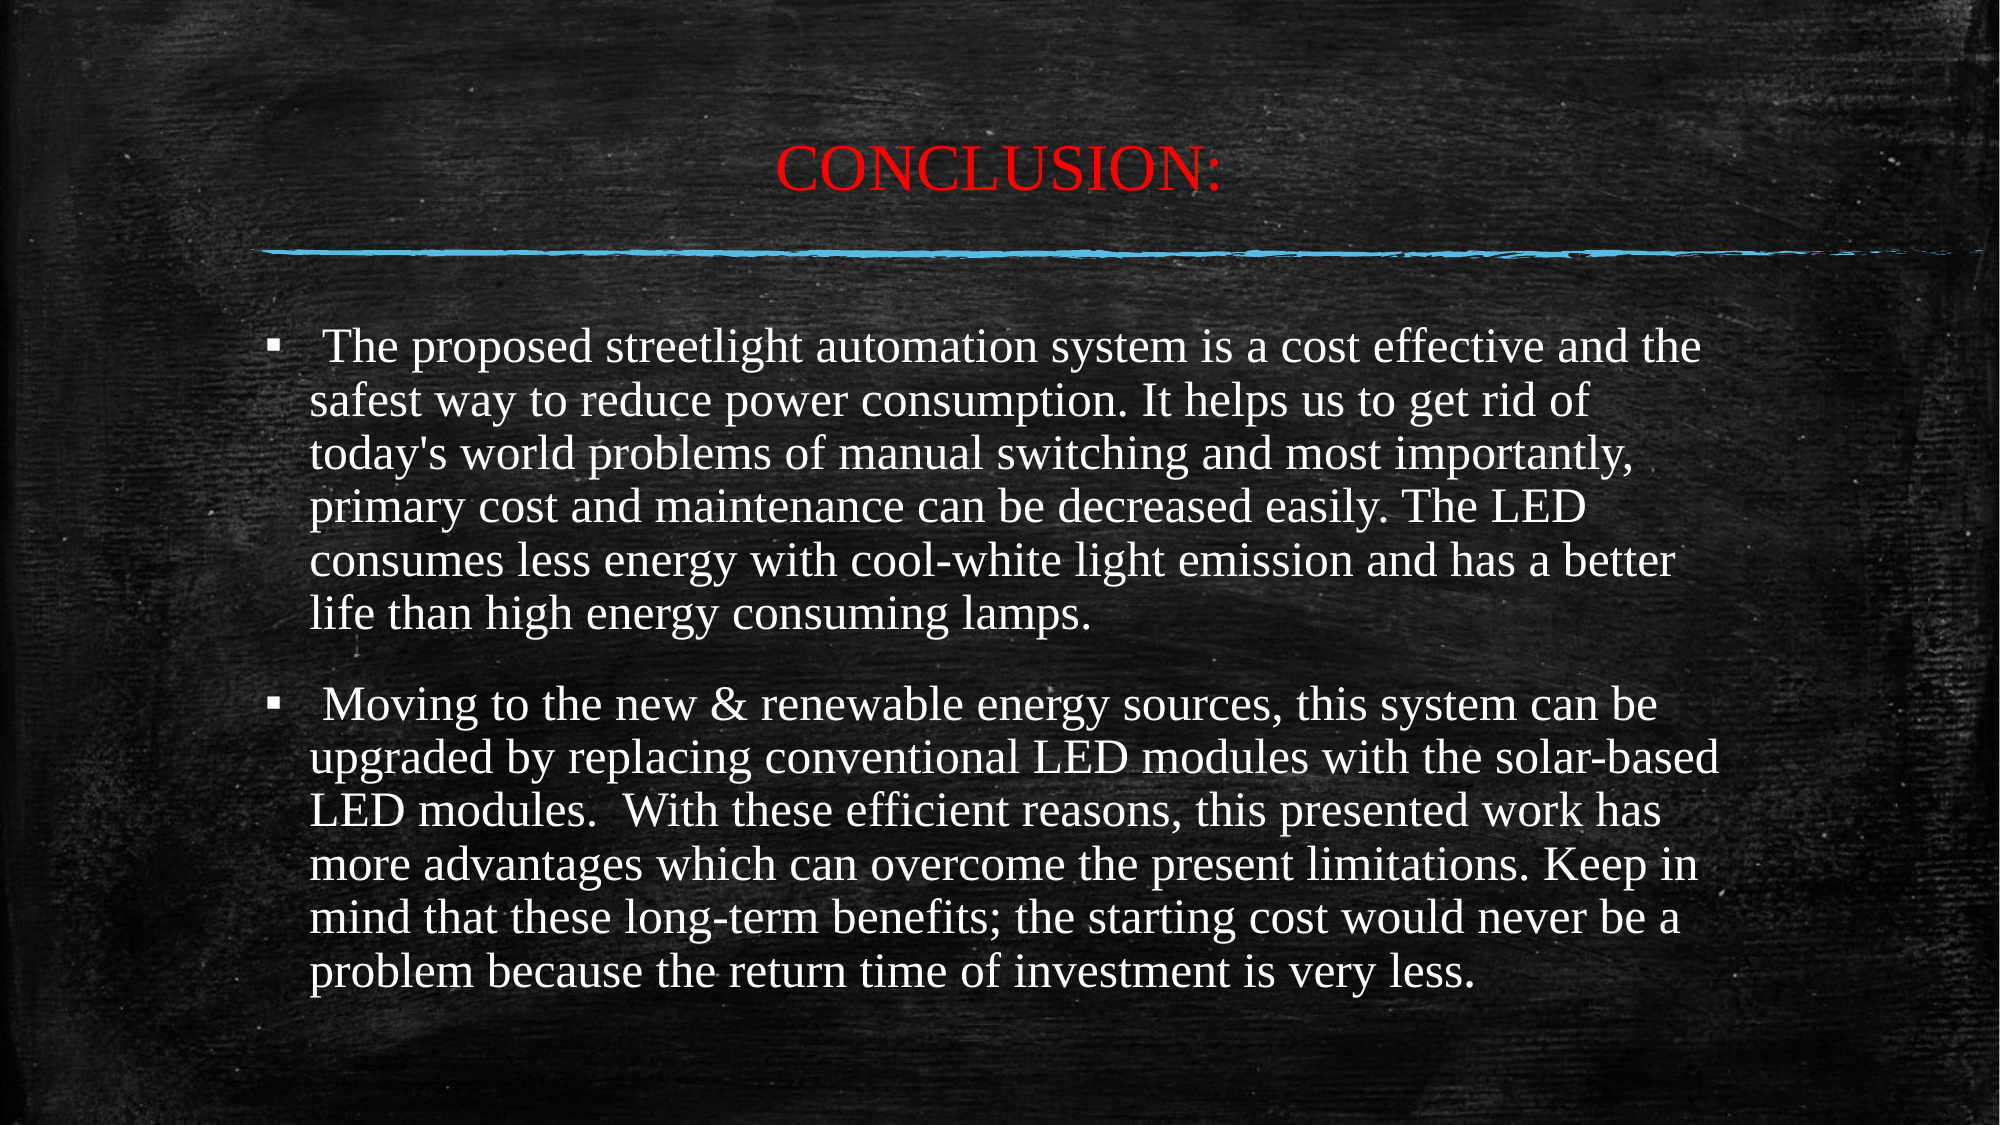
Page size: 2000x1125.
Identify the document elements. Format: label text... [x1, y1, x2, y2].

title CONCLUSION: [249, 45, 1750, 213]
list The proposed streetlight automation system is a cost effective and the safest way to reduce power consumption. It helps us to get rid of today's world problems of manual switching and most importantly, primary cost and maintenance can be decreased easily. The LED consumes less energy with cool-white light emission and has a better life than high energy consuming lamps. Moving to the new & renewable energy sources, this system can be upgraded by replacing conventional LED modules with the solar-based LED modules. With these efficient reasons, this presented work has more advantages which can overcome the present limitations. Keep in mind that these long-term benefits; the starting cost would never be a problem because the return time of investment is very less. [249, 312, 1750, 1013]
